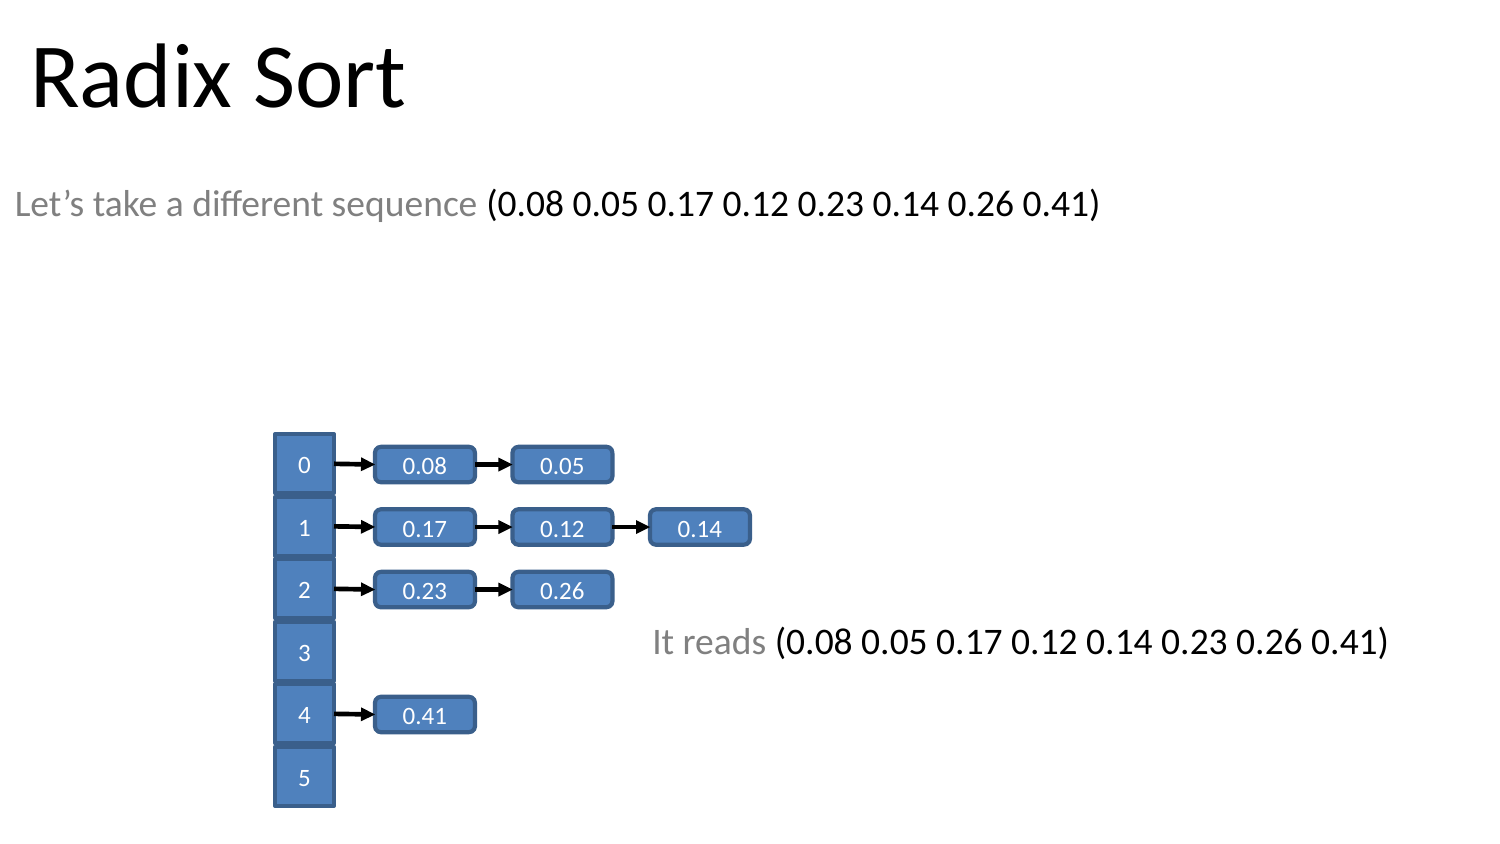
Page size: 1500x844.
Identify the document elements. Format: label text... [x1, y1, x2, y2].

title Radix Sort [0, 0, 438, 141]
text_box 4 [273, 682, 336, 745]
text_box 0.26 [510, 569, 615, 610]
text_box It reads (0.08 0.05 0.17 0.12 0.14 0.23 0.26 0.41) [637, 609, 1425, 670]
text_box 0.14 [647, 507, 753, 547]
text_box 0.05 [510, 444, 615, 485]
text_box 3 [273, 620, 336, 682]
text_box 0 [273, 432, 336, 495]
text_box 0.12 [510, 507, 615, 547]
text_box Let’s take a different sequence (0.08 0.05 0.17 0.12 0.23 0.14 0.26 0.41) [0, 171, 1463, 232]
text_box 0.08 [372, 444, 478, 485]
text_box 0.23 [372, 569, 478, 610]
text_box 2 [273, 557, 336, 620]
text_box 0.41 [372, 694, 478, 735]
text_box 5 [273, 745, 336, 808]
text_box 0.17 [372, 507, 478, 547]
text_box 1 [273, 495, 336, 557]
